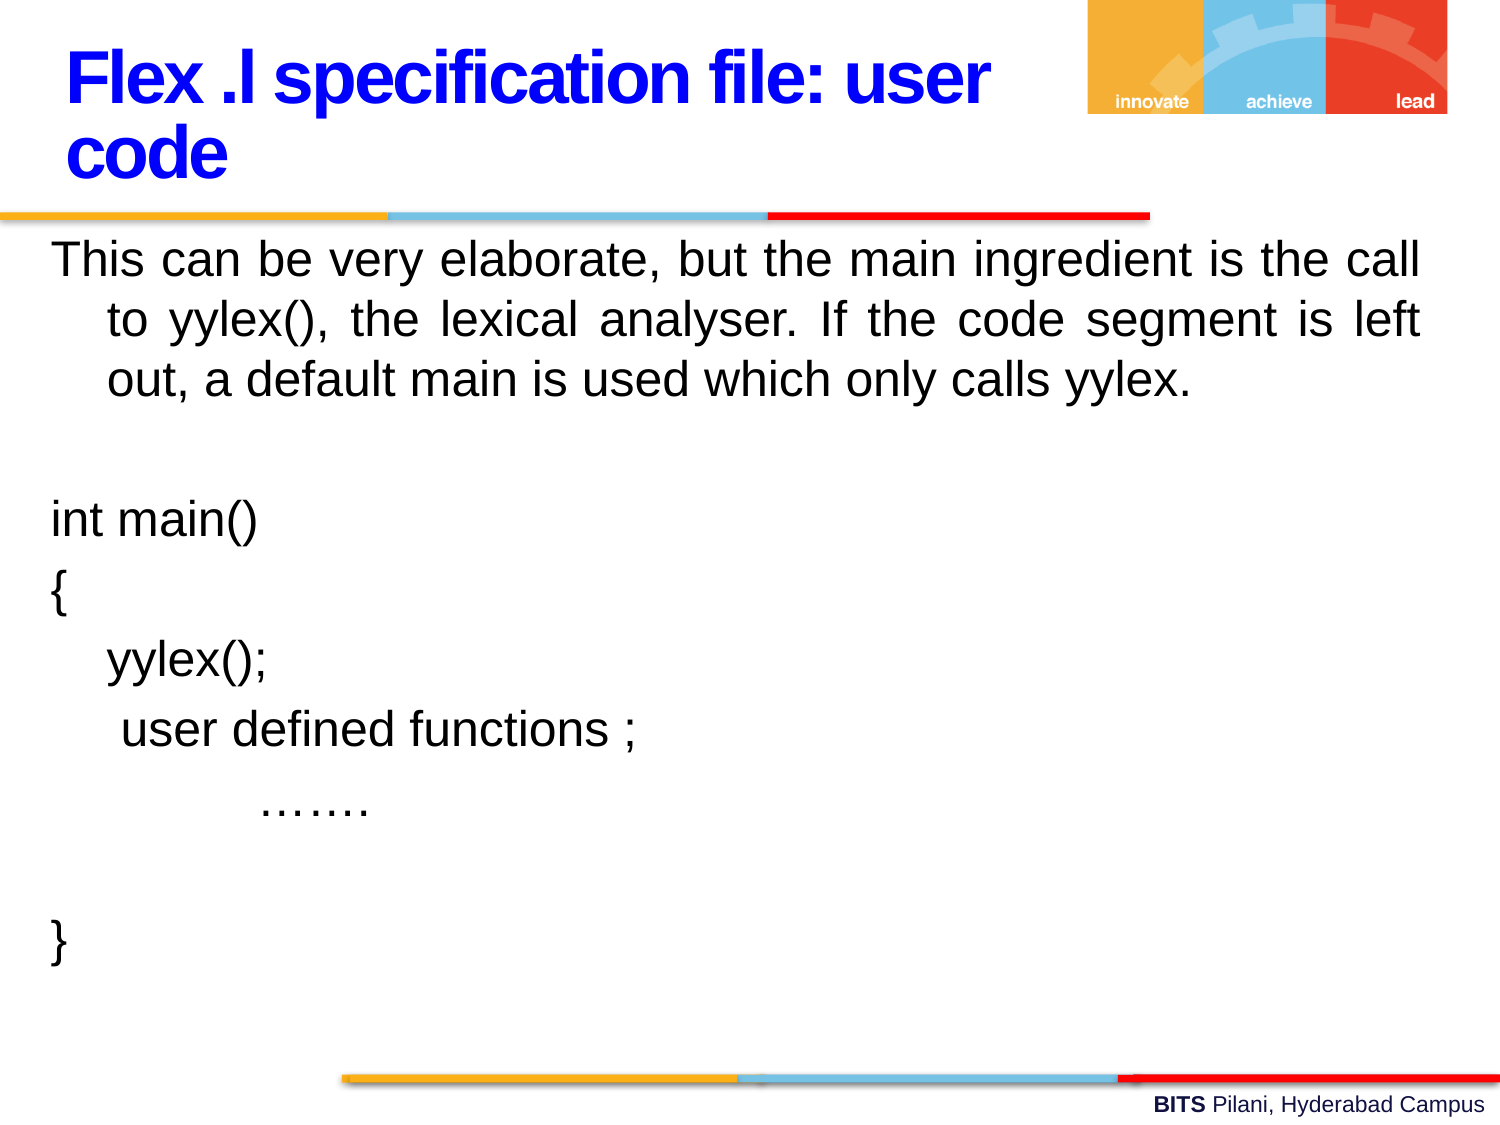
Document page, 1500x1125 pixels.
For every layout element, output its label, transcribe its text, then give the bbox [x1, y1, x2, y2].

picture [1087, 0, 1448, 114]
list Flex .l specification file: user code [50, 24, 1088, 213]
list This can be very elaborate, but the main ingredient is the call to yylex(), the lexical analyser. If the code segment is left out, a default main is used which only calls yylex. int main() { yylex(); user defined functions ; ……. } [35, 218, 1437, 1088]
